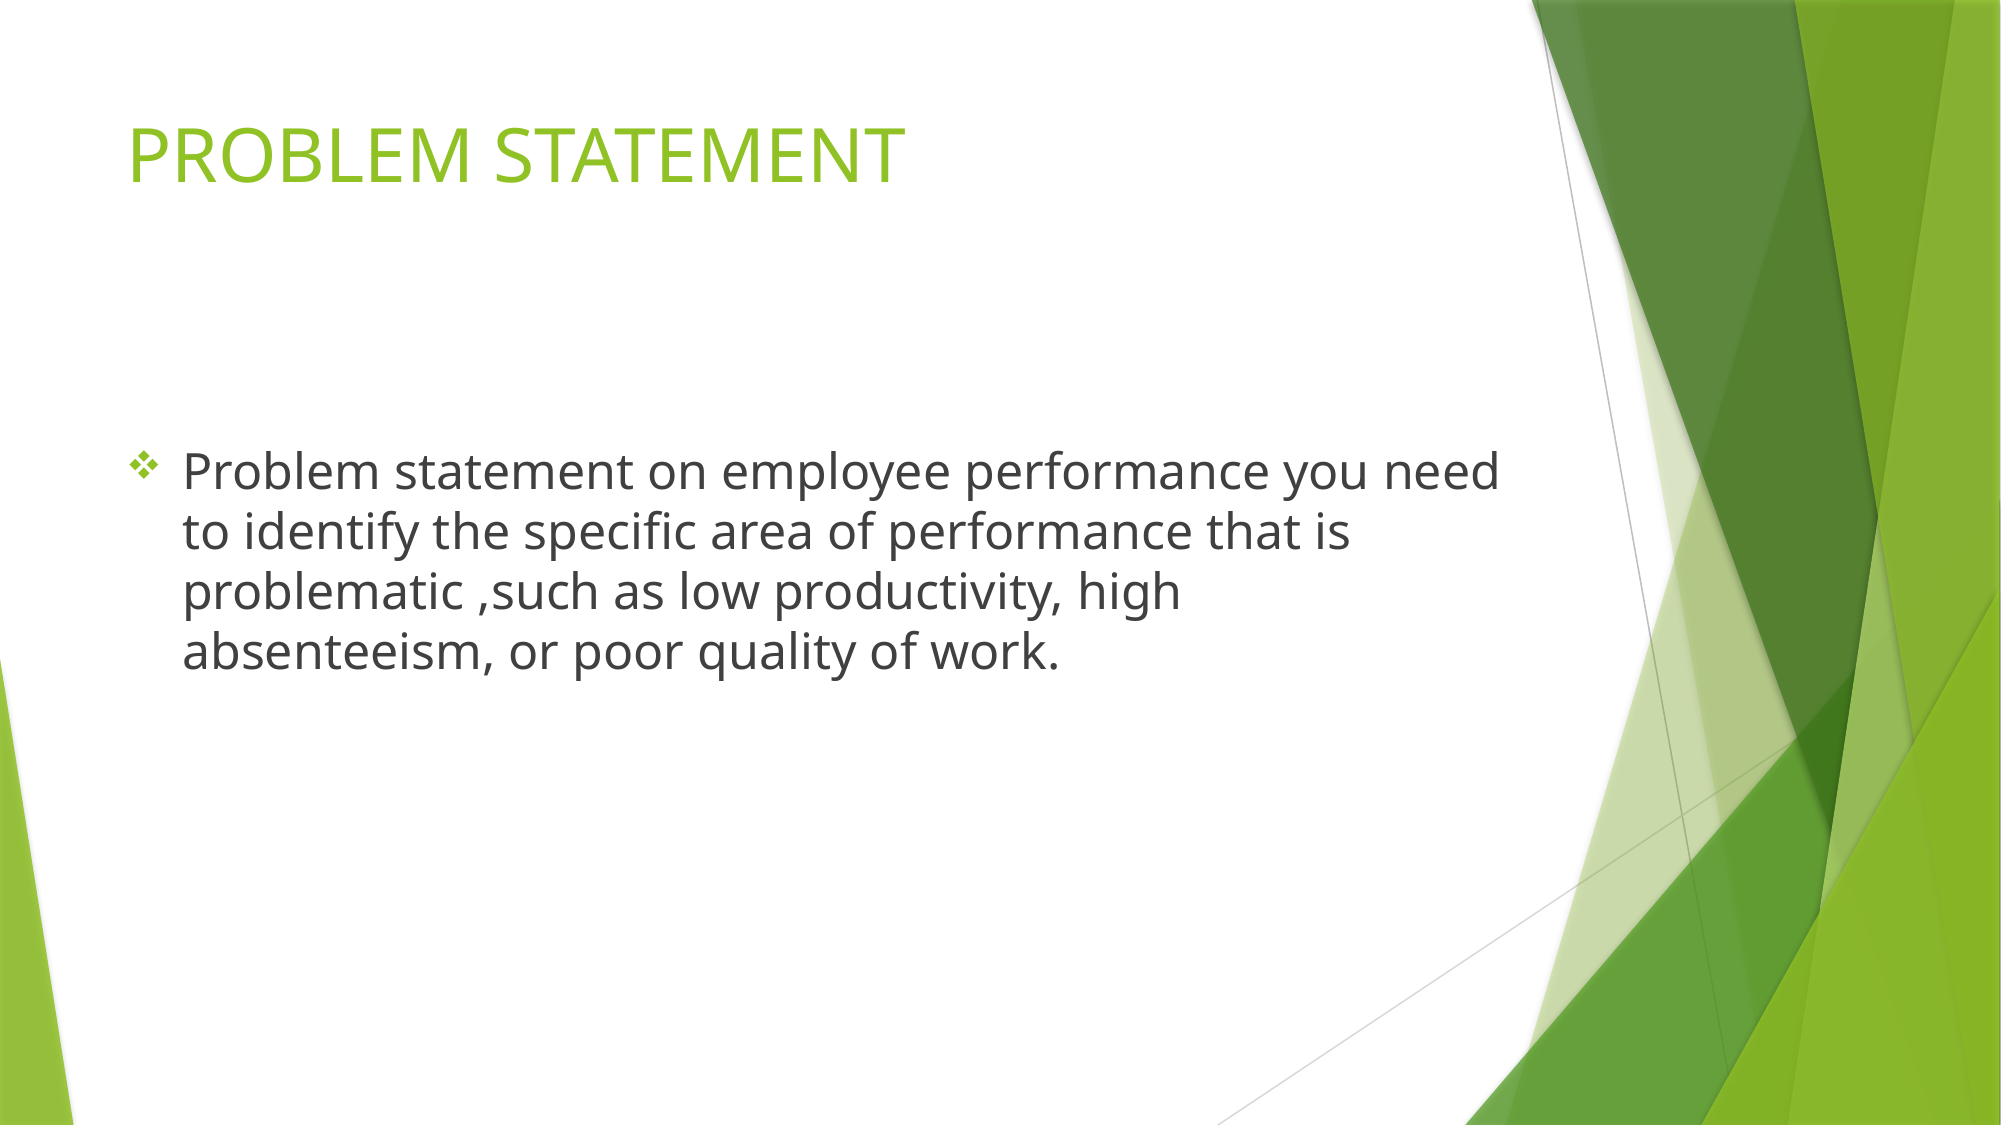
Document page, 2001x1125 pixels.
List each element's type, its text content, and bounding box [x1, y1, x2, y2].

list Problem statement on employee performance you need to identify the specific area of performance that is problematic ,such as low productivity, high absenteeism, or poor quality of work. [111, 432, 1522, 991]
title PROBLEM STATEMENT [111, 99, 1522, 317]
